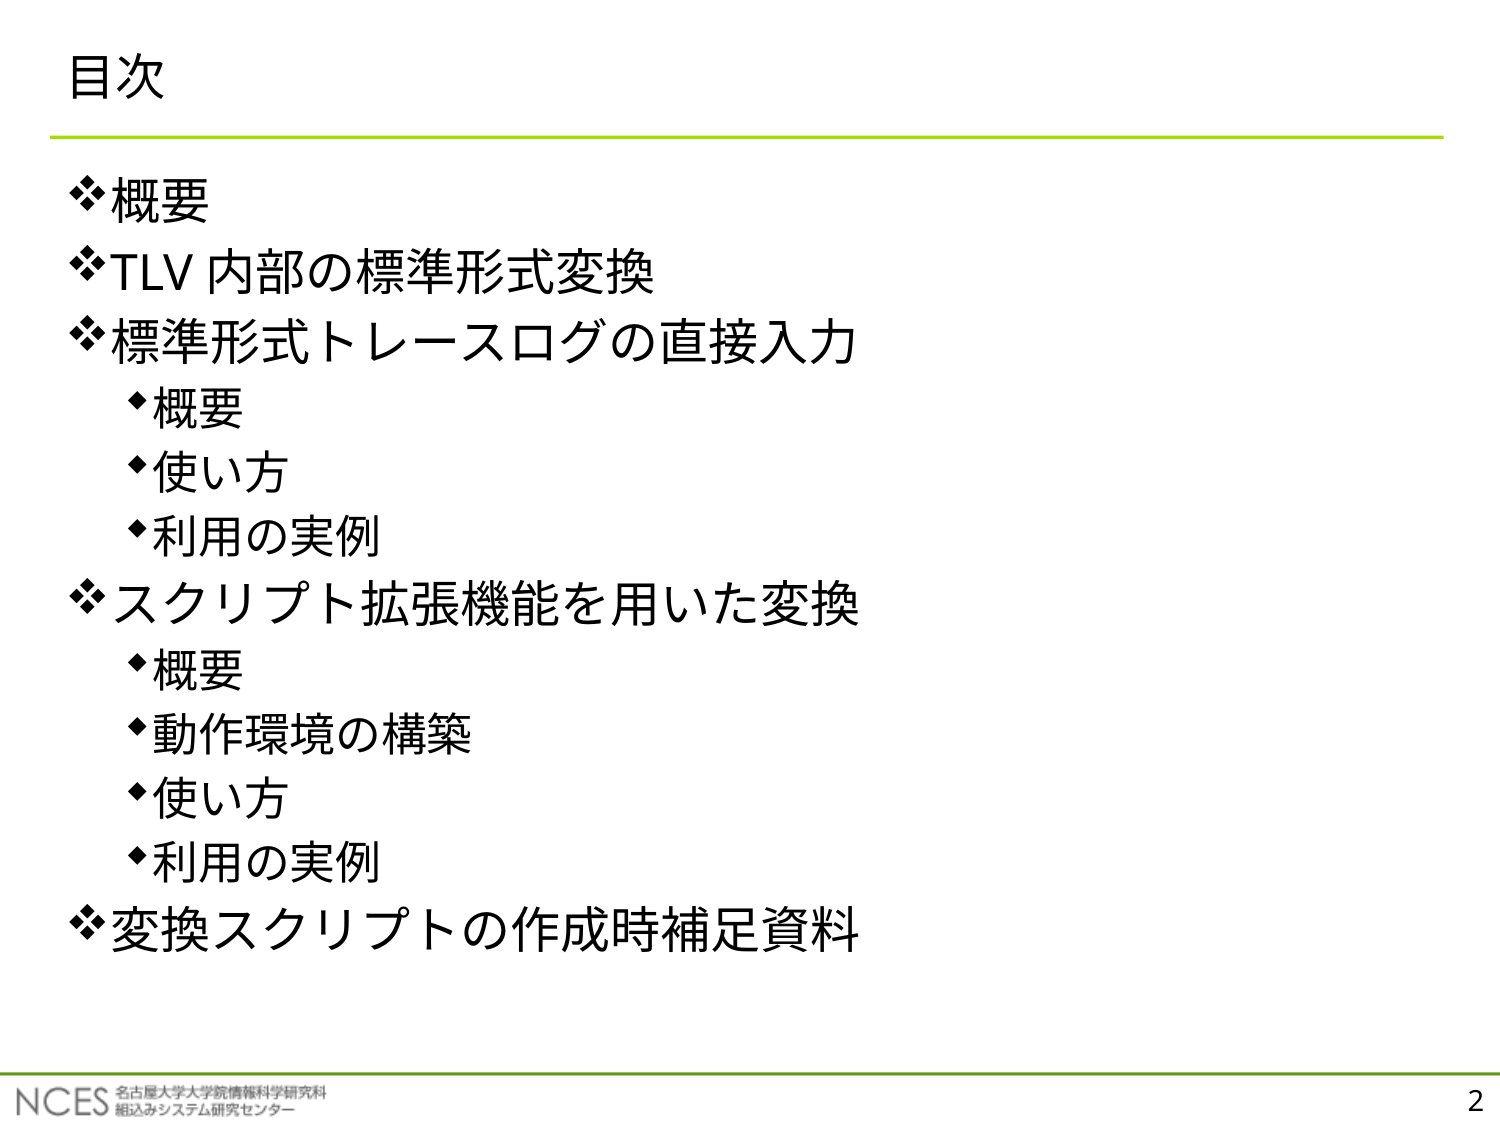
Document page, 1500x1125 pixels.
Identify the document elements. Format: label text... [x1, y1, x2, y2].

list 概要 TLV内部の標準形式変換 標準形式トレースログの直接入力 概要 使い方 利用の実例 スクリプト拡張機能を用いた変換 概要 動作環境の構築 使い方 利用の実例 変換スクリプトの作成時補足資料 [50, 162, 1438, 1063]
slide_number 2 [1362, 1074, 1500, 1125]
title 目次 [50, 37, 1438, 113]
picture [0, 1071, 1500, 1125]
